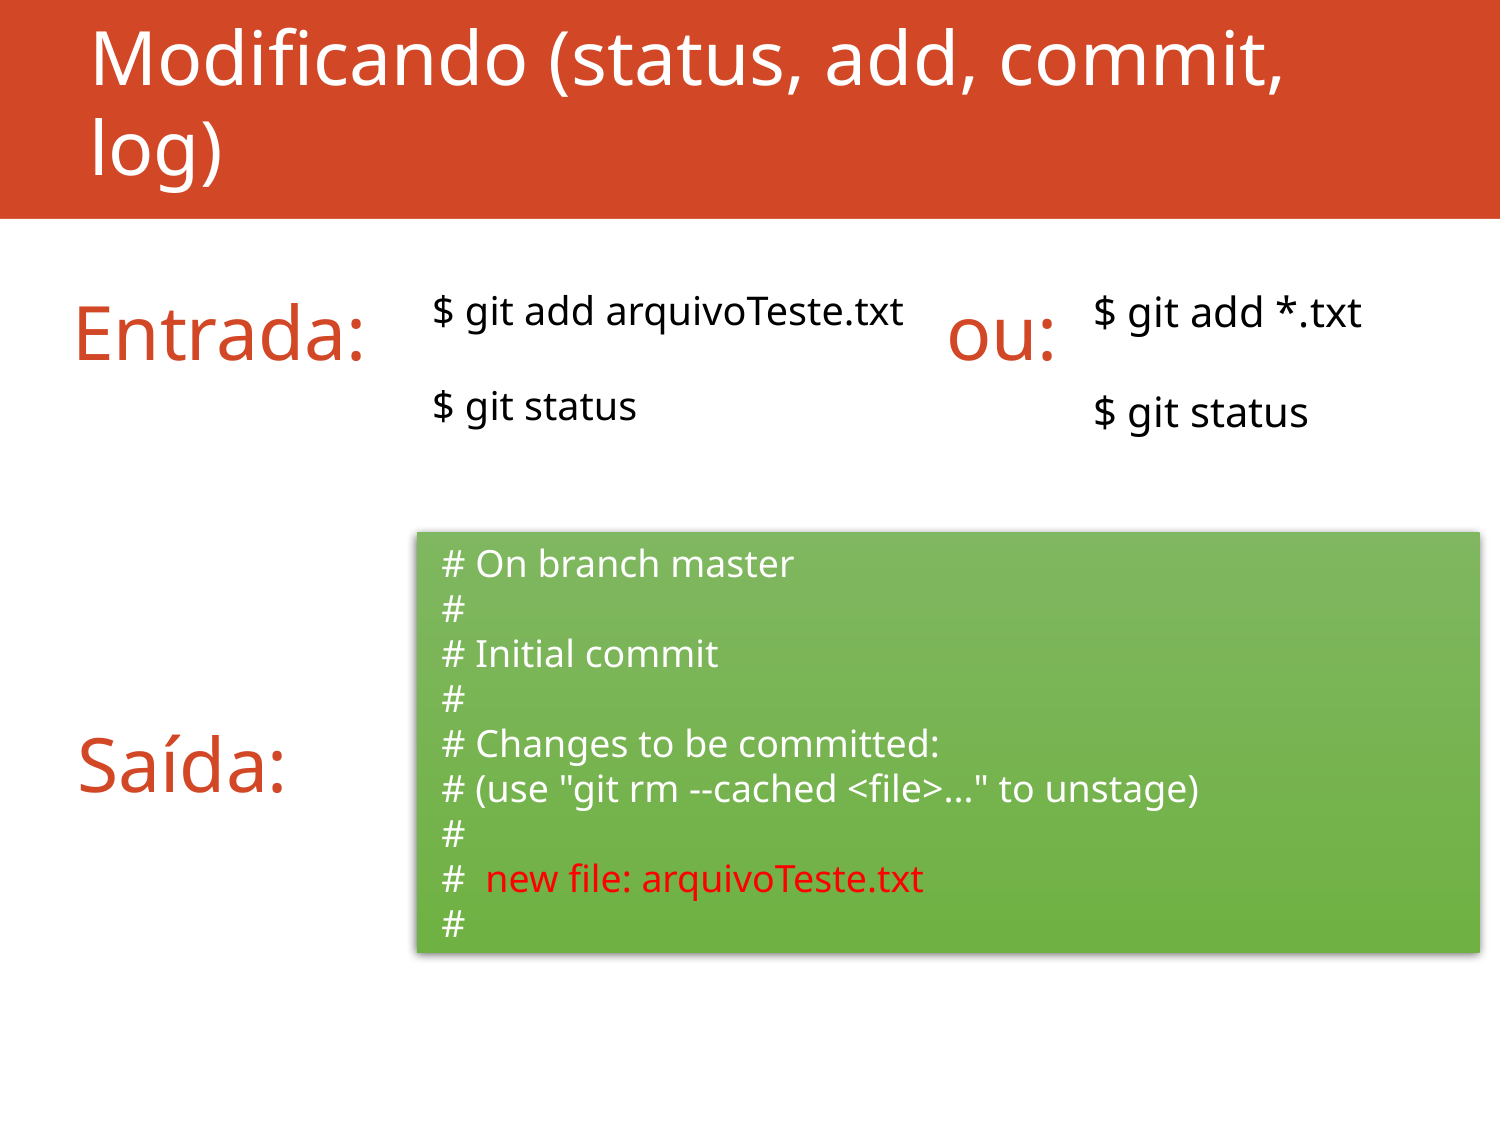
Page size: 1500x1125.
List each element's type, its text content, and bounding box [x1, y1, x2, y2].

list $ git add arquivoTeste.txt $ git status [416, 278, 927, 454]
text_box $ git add *.txt $ git status [1077, 277, 1481, 454]
text_box # On branch master # # Initial commit # # Changes to be committed: # (use "git rm --cached <file>..." to unstage) # # new file: arquivoTeste.txt # [417, 532, 1480, 953]
title Modificando (status, add, commit, log) [74, 0, 1397, 199]
text_box Saída: [62, 709, 304, 815]
text_box Entrada: [57, 278, 382, 384]
text_box ou: [931, 278, 1073, 384]
